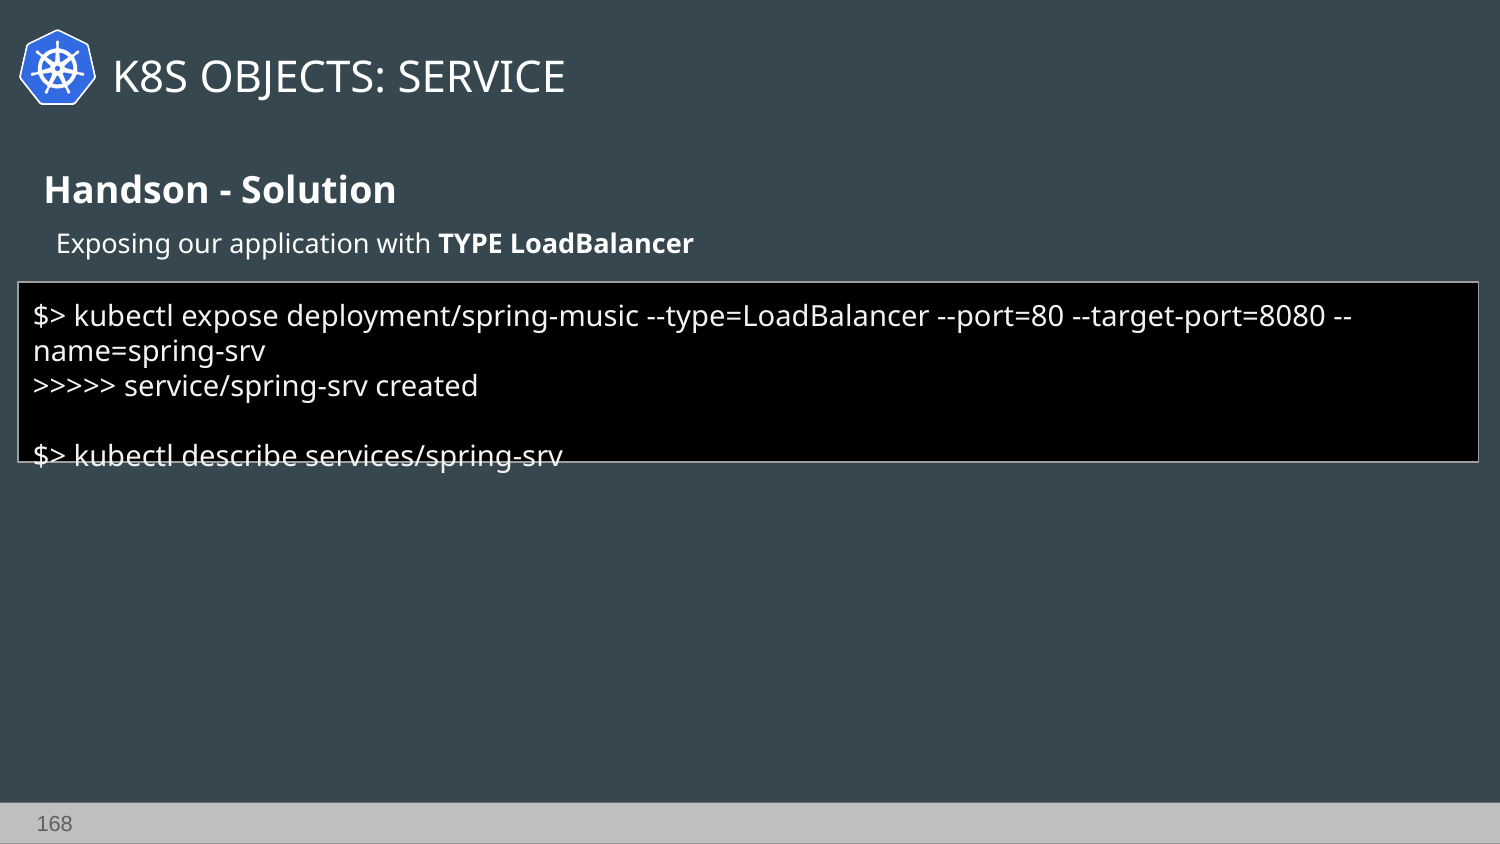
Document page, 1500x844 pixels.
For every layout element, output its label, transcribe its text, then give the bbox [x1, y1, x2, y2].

list K8S OBJECTS: SERVICE [97, 29, 700, 114]
text_box Exposing our application with TYPE LoadBalancer [40, 198, 1133, 282]
text_box Handson - Solution [28, 143, 789, 228]
text_box $> kubectl expose deployment/spring-music --type=LoadBalancer --port=80 --target-port=8080 --name=spring-srv >>>>> service/spring-srv created $> kubectl describe services/spring-srv [18, 282, 1479, 462]
picture [17, 28, 98, 106]
